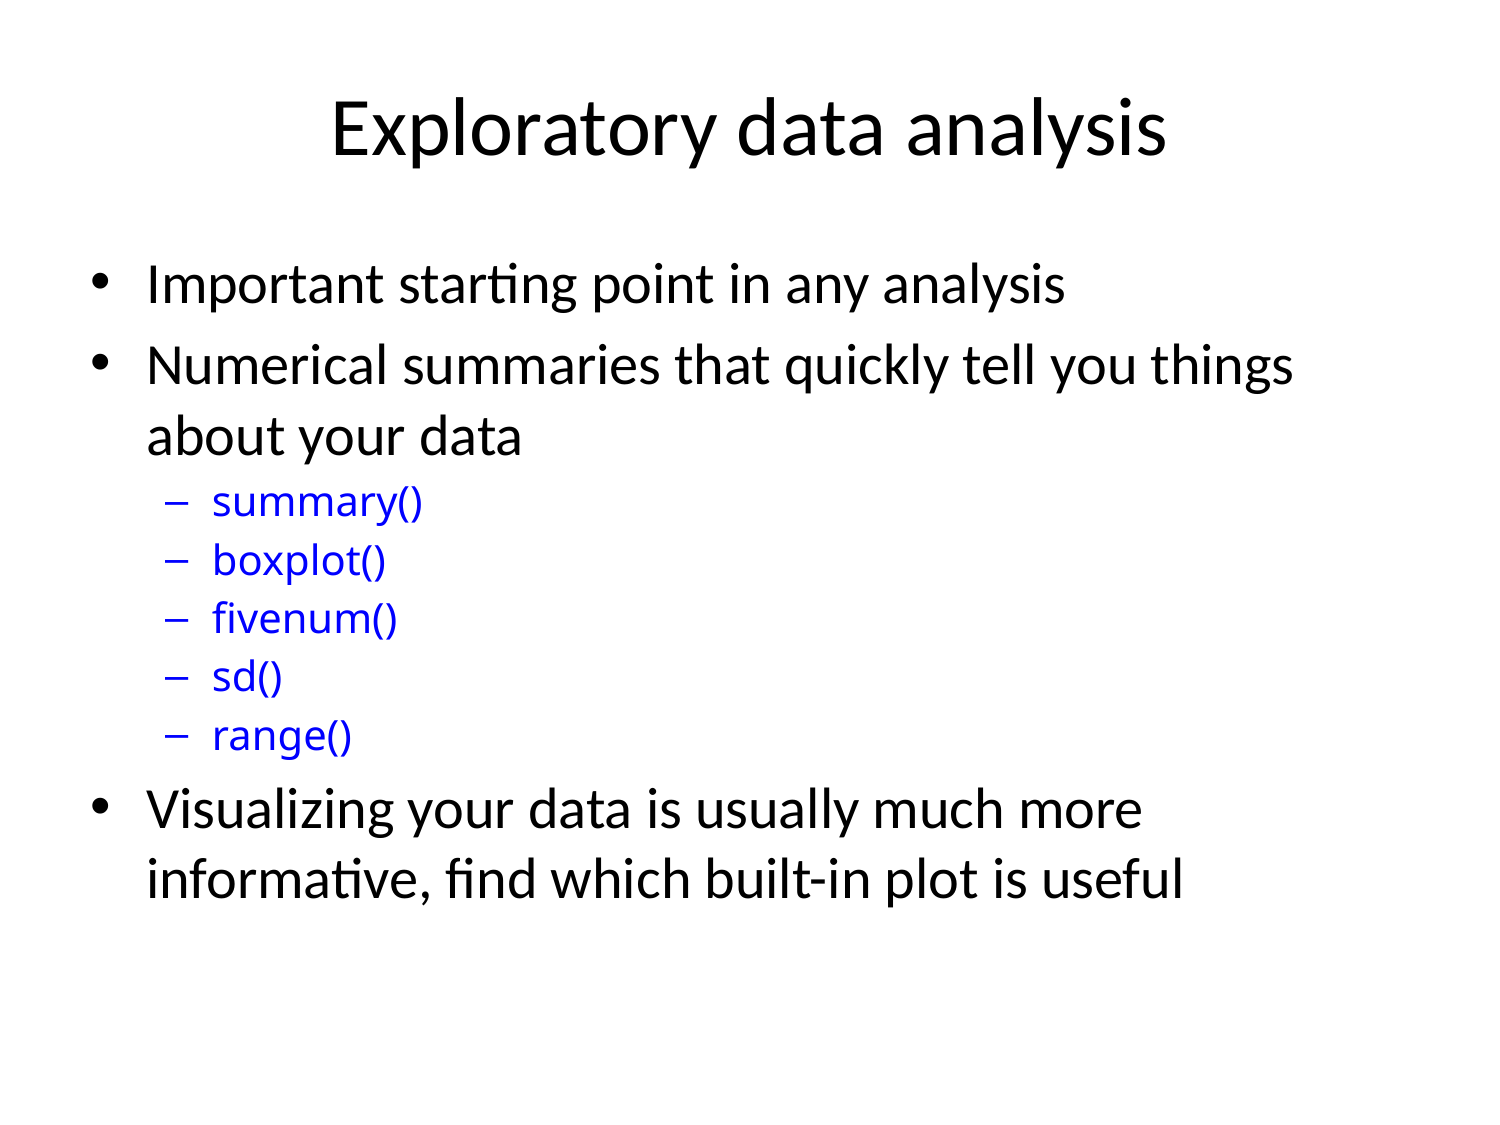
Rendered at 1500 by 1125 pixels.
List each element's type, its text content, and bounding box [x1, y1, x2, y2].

list Important starting point in any analysis Numerical summaries that quickly tell you things about your data summary() boxplot() fivenum() sd() range() Visualizing your data is usually much more informative, find which built-in plot is useful [75, 237, 1425, 1075]
title Exploratory data analysis [75, 45, 1425, 200]
